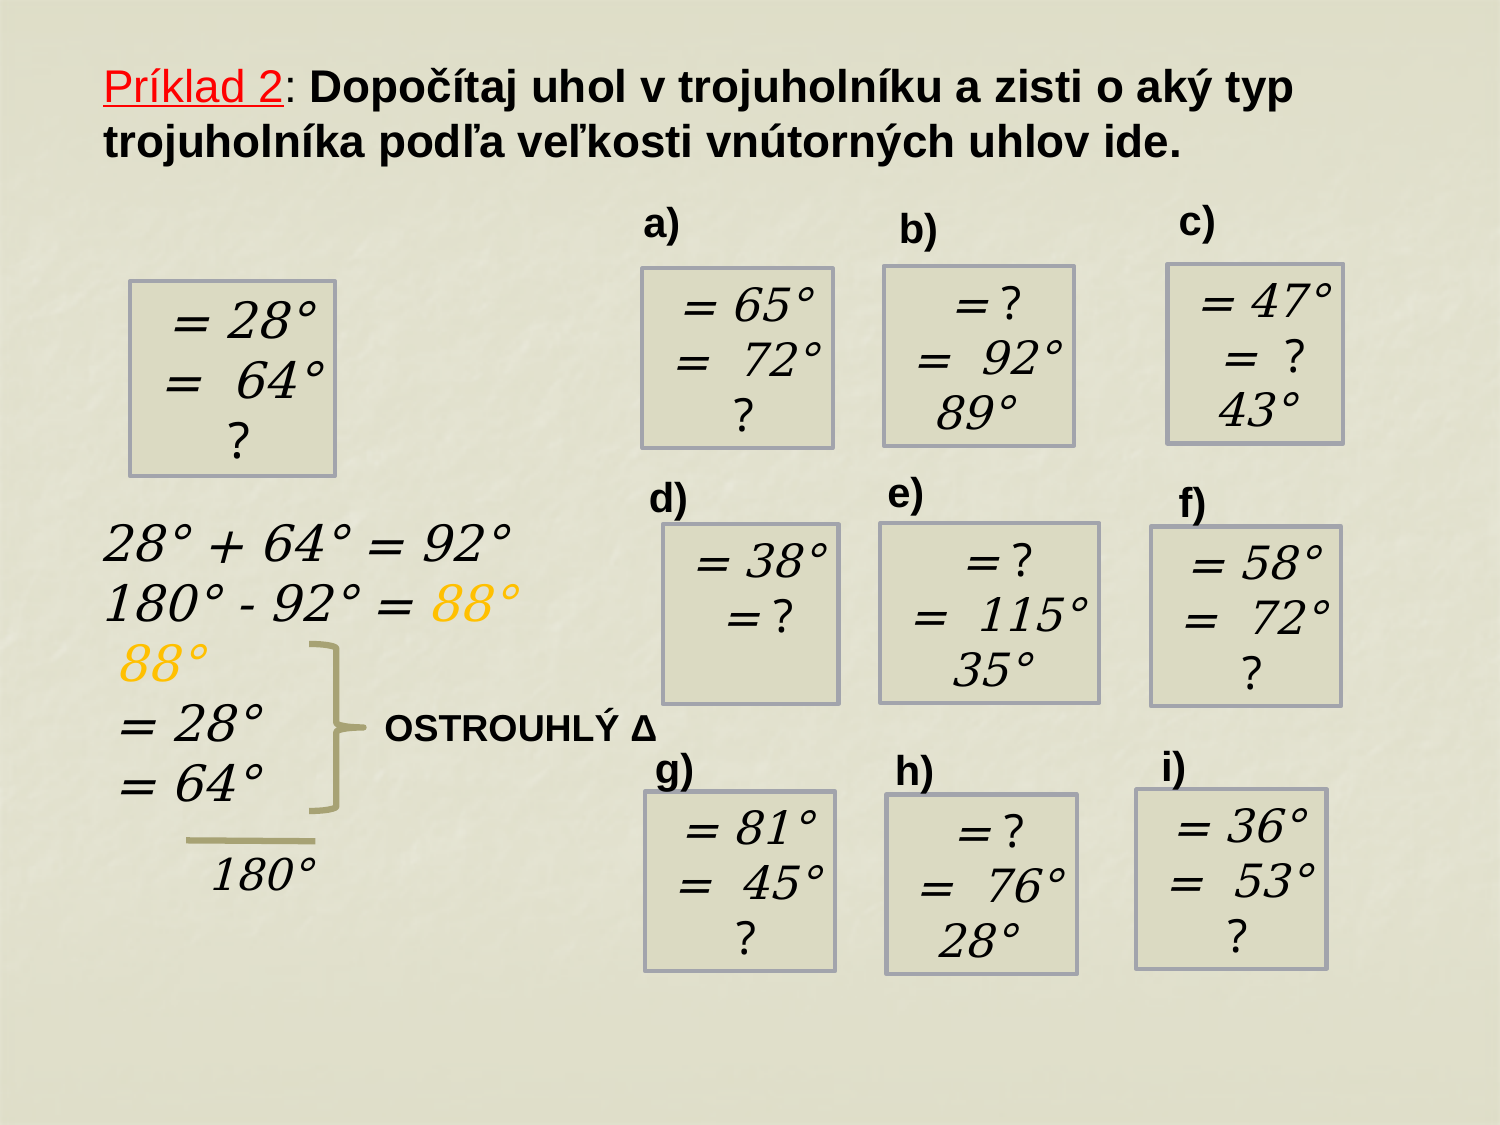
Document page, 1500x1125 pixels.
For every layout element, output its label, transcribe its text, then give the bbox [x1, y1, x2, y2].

text_box h) [880, 736, 990, 802]
text_box e) [872, 458, 982, 524]
text_box d) [634, 463, 744, 529]
text_box i) [1146, 732, 1256, 798]
text_box f) [1163, 468, 1273, 534]
text_box g) [640, 733, 750, 799]
text_box b) [884, 194, 994, 259]
text_box a) [628, 188, 738, 254]
text_box OSTROUHLÝ Δ [369, 697, 673, 757]
text_box c) [1163, 186, 1273, 252]
text_box Príklad 2: Dopočítaj uhol v trojuholníku a zisti o aký typ trojuholníka podľa veľkosti vnútorných uhlov ide. [88, 49, 1436, 174]
text_box 180° [192, 839, 328, 907]
text_box [309, 643, 365, 812]
